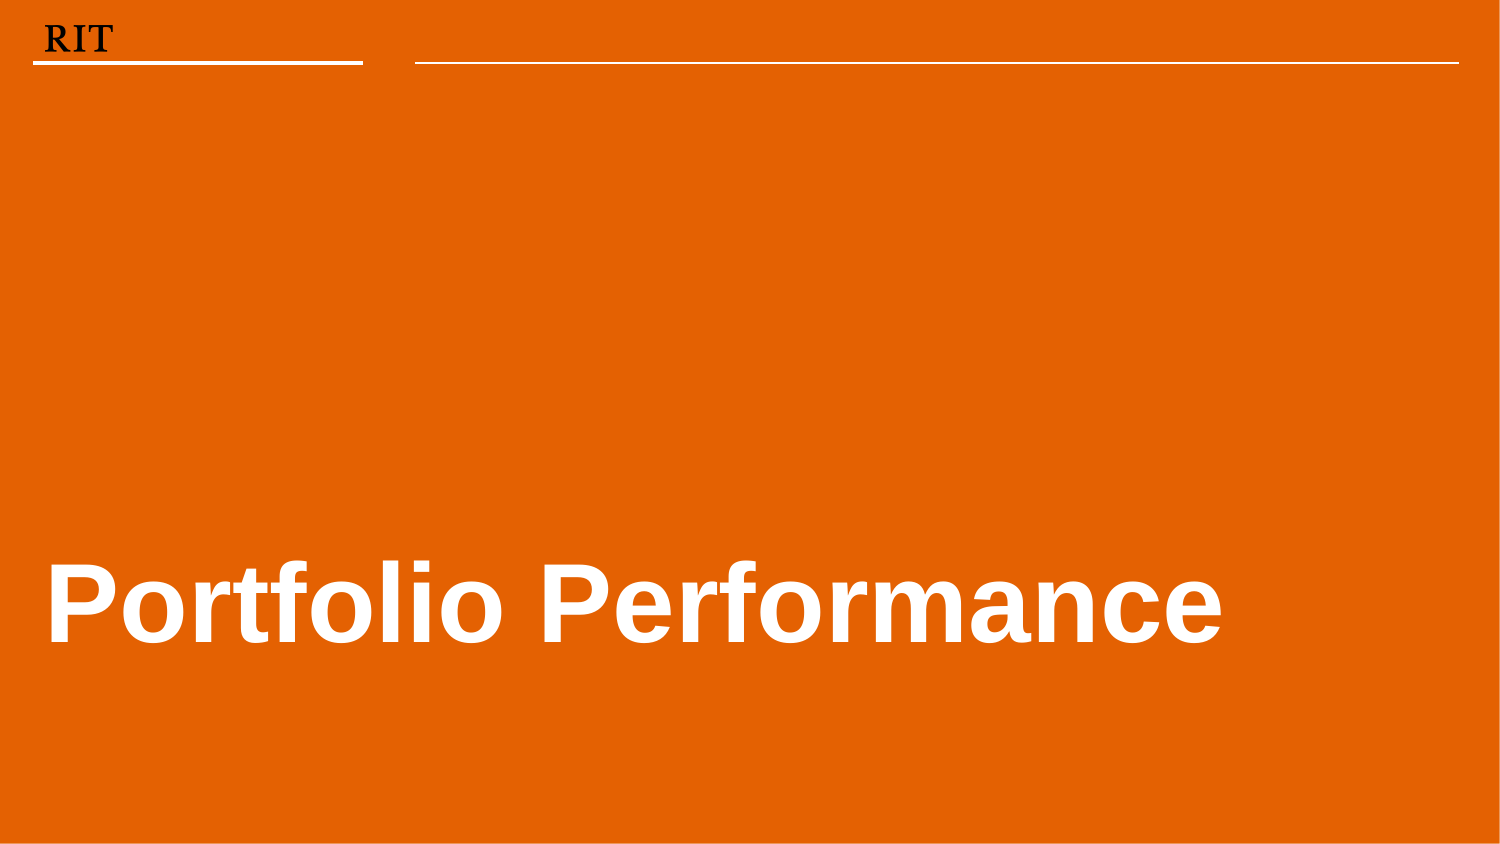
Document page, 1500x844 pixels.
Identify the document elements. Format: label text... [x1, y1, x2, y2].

list Portfolio Performance [33, 523, 1460, 679]
picture [44, 24, 113, 52]
